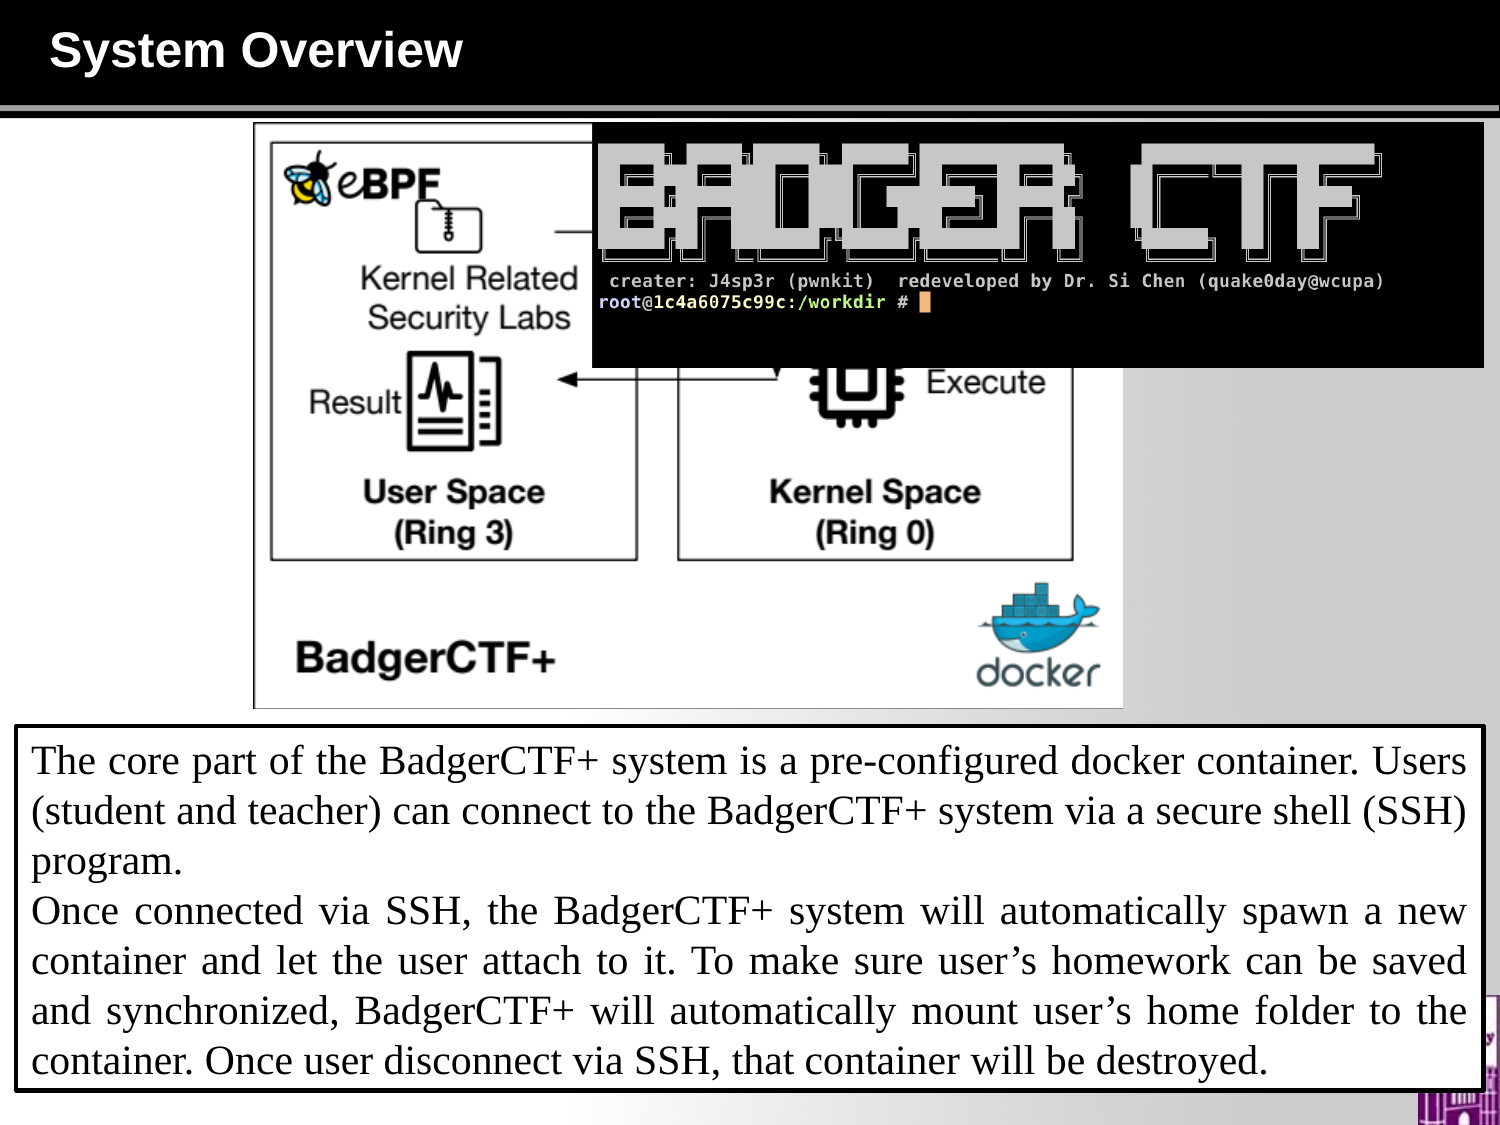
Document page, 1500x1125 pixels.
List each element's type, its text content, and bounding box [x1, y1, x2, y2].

title System Overview [49, 16, 1447, 123]
picture [0, 0, 1500, 1125]
text_box The core part of the BadgerCTF+ system is a pre-configured docker container. Users (student and teacher) can connect to the BadgerCTF+ system via a secure shell (SSH) program. Once connected via SSH, the BadgerCTF+ system will automatically spawn a new container and let the user attach to it. To make sure user’s homework can be saved and synchronized, BadgerCTF+ will automatically mount user’s home folder to the container. Once user disconnect via SSH, that container will be destroyed. [14, 724, 1486, 1093]
